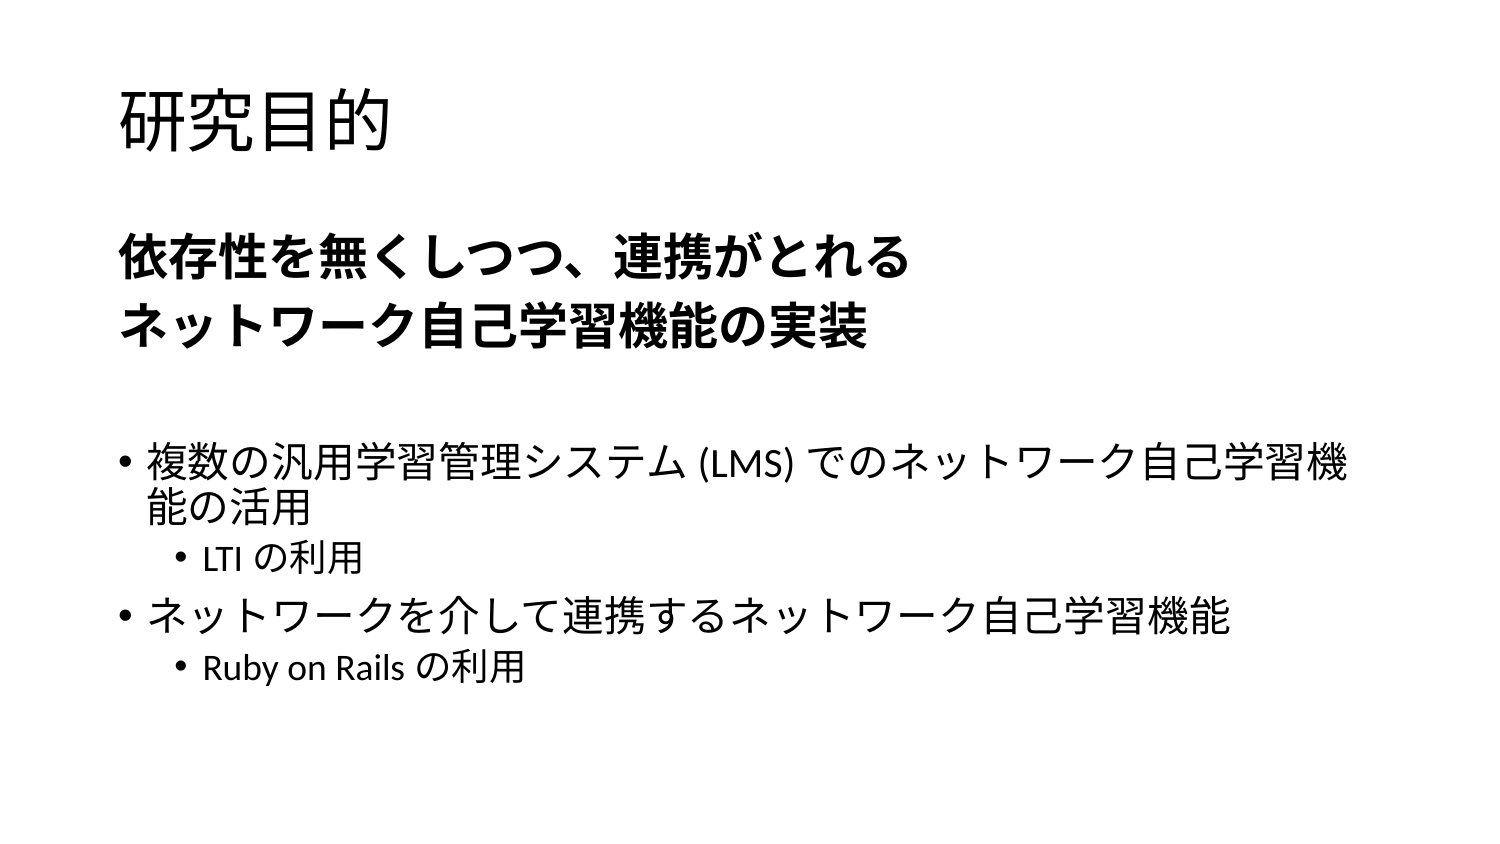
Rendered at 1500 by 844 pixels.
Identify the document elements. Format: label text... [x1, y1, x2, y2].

title 研究目的 [103, 43, 1397, 207]
list 依存性を無くしつつ、連携がとれる ネットワーク自己学習機能の実装 複数の汎用学習管理システム(LMS)でのネットワーク自己学習機能の活用 LTIの利用 ネットワークを介して連携するネットワーク自己学習機能 Ruby on Railsの利用 [103, 224, 1397, 760]
